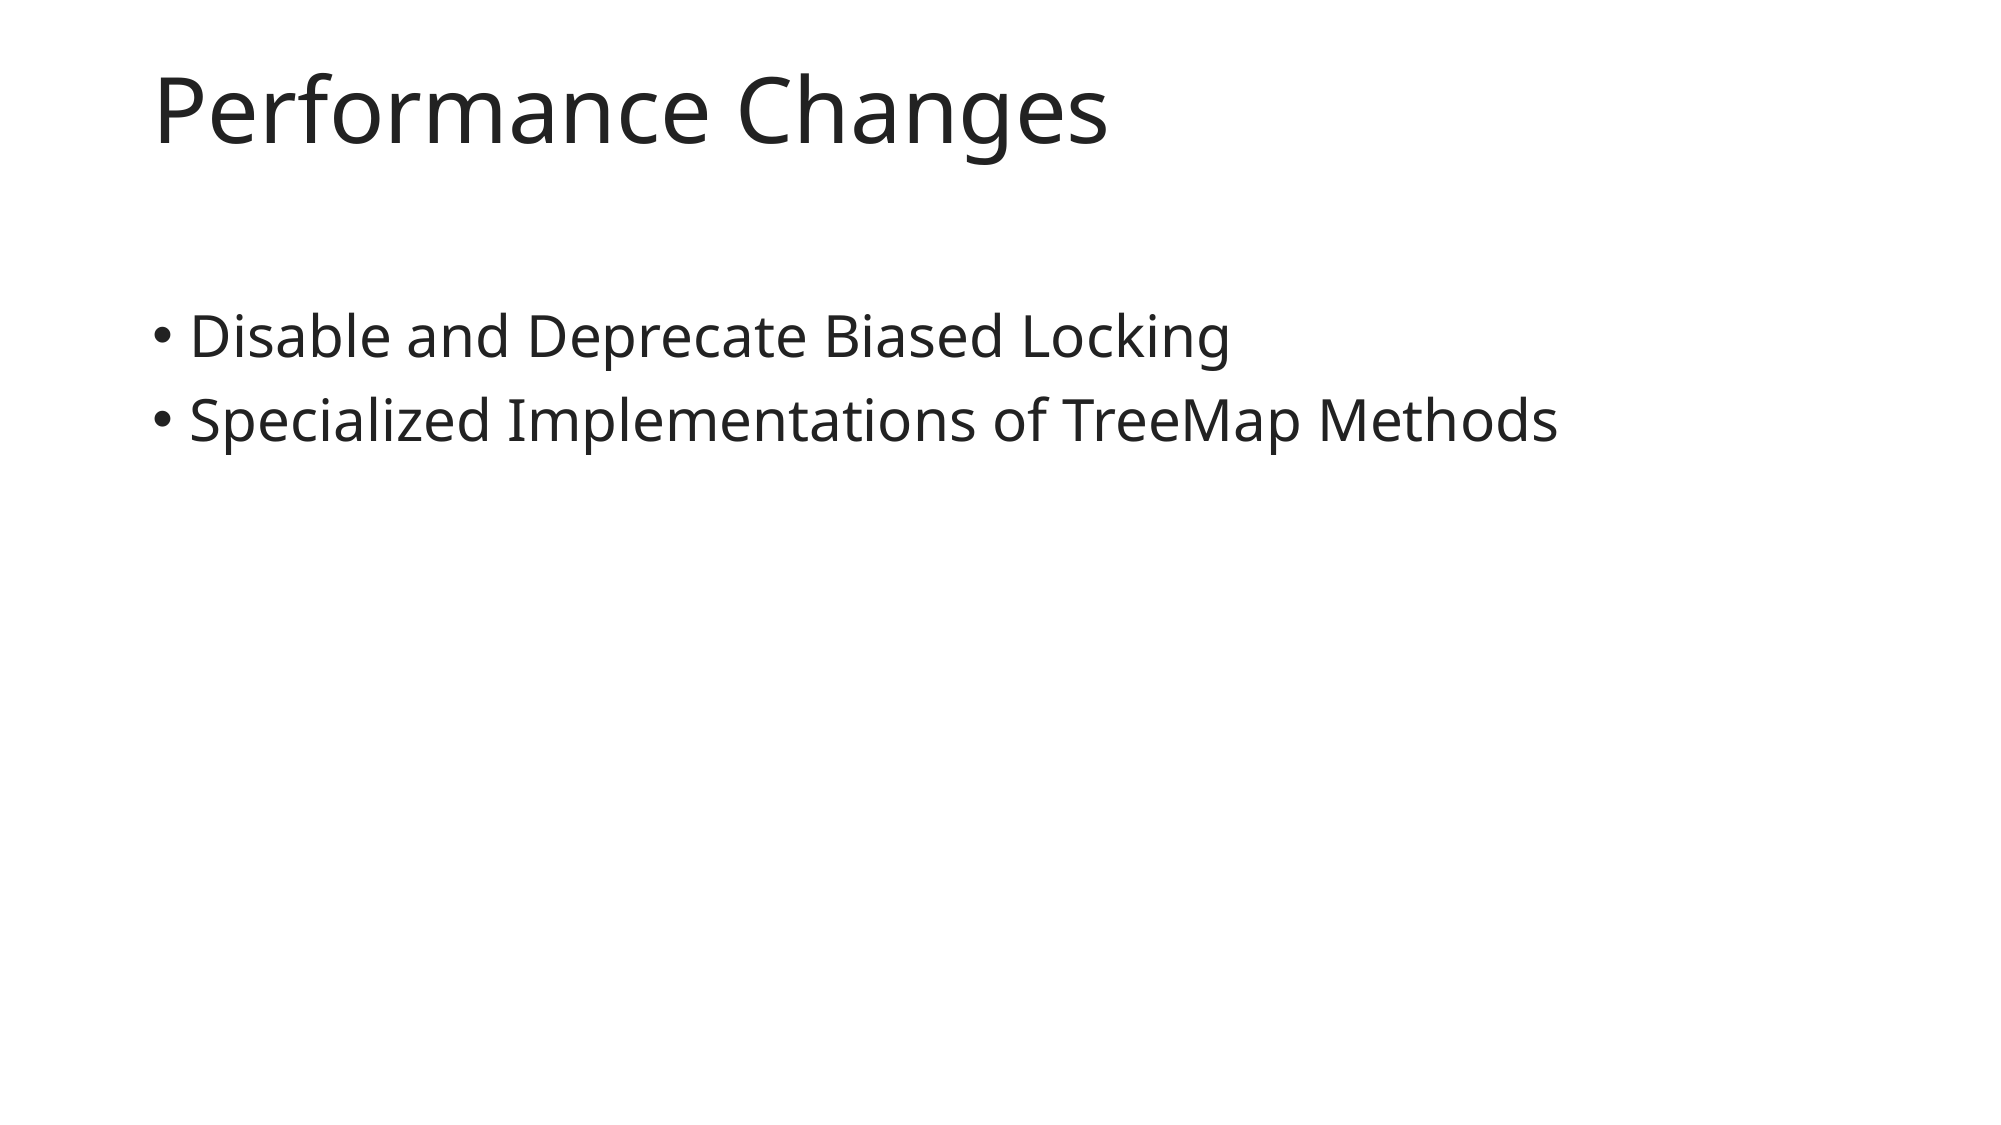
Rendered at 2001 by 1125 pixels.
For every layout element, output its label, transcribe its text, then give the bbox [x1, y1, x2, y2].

list Disable and Deprecate Biased Locking Specialized Implementations of TreeMap Methods [137, 299, 1863, 1014]
title Performance Changes [137, 59, 1863, 278]
